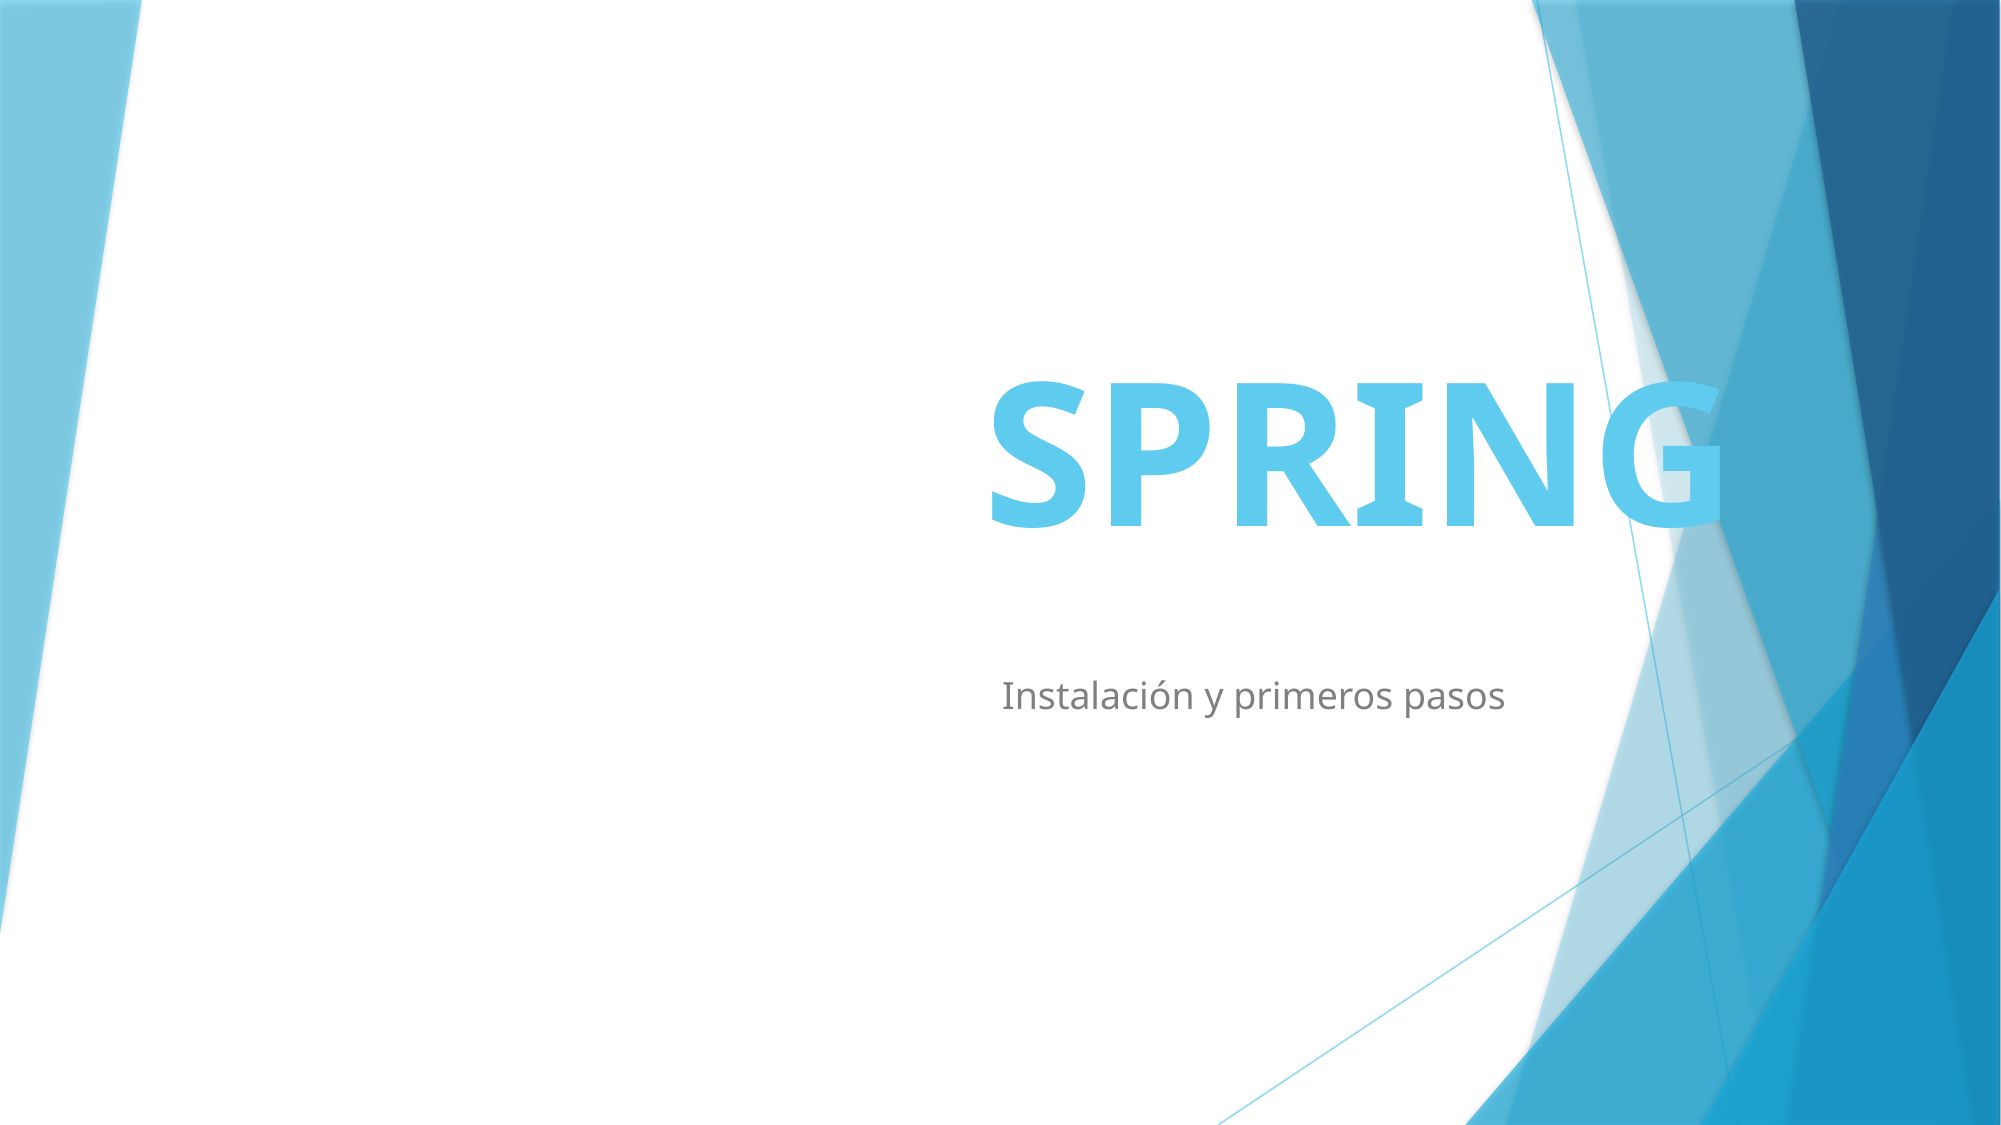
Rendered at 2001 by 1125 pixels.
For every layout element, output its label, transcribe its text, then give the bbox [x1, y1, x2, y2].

title SPRING [251, 182, 1752, 575]
subtitle Instalación y primeros pasos [247, 664, 1522, 845]
